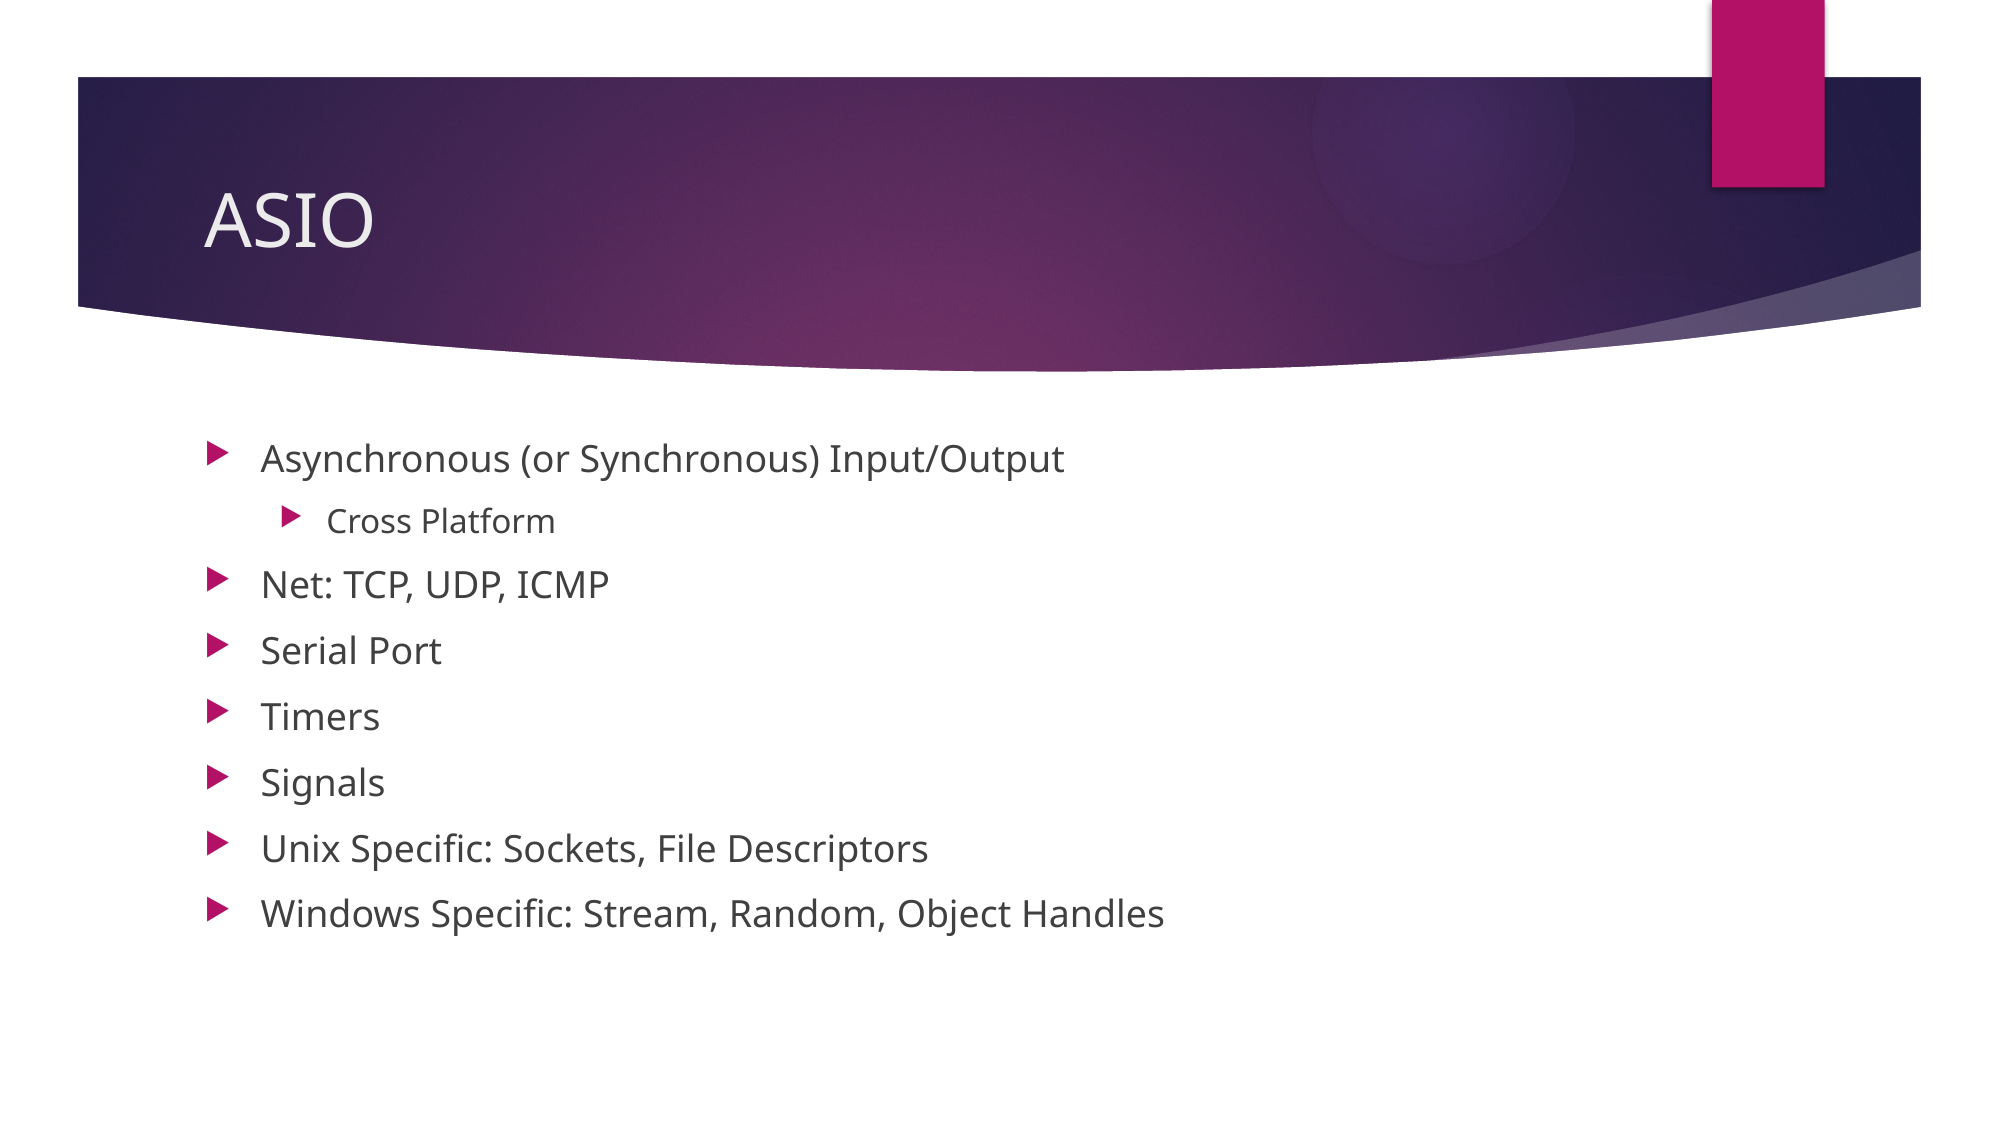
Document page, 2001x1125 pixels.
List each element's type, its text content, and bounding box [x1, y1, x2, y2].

title ASIO [189, 159, 1627, 276]
list Asynchronous (or Synchronous) Input/Output Cross Platform Net: TCP, UDP, ICMP Serial Port Timers Signals Unix Specific: Sockets, File Descriptors Windows Specific: Stream, Random, Object Handles [189, 427, 1638, 988]
